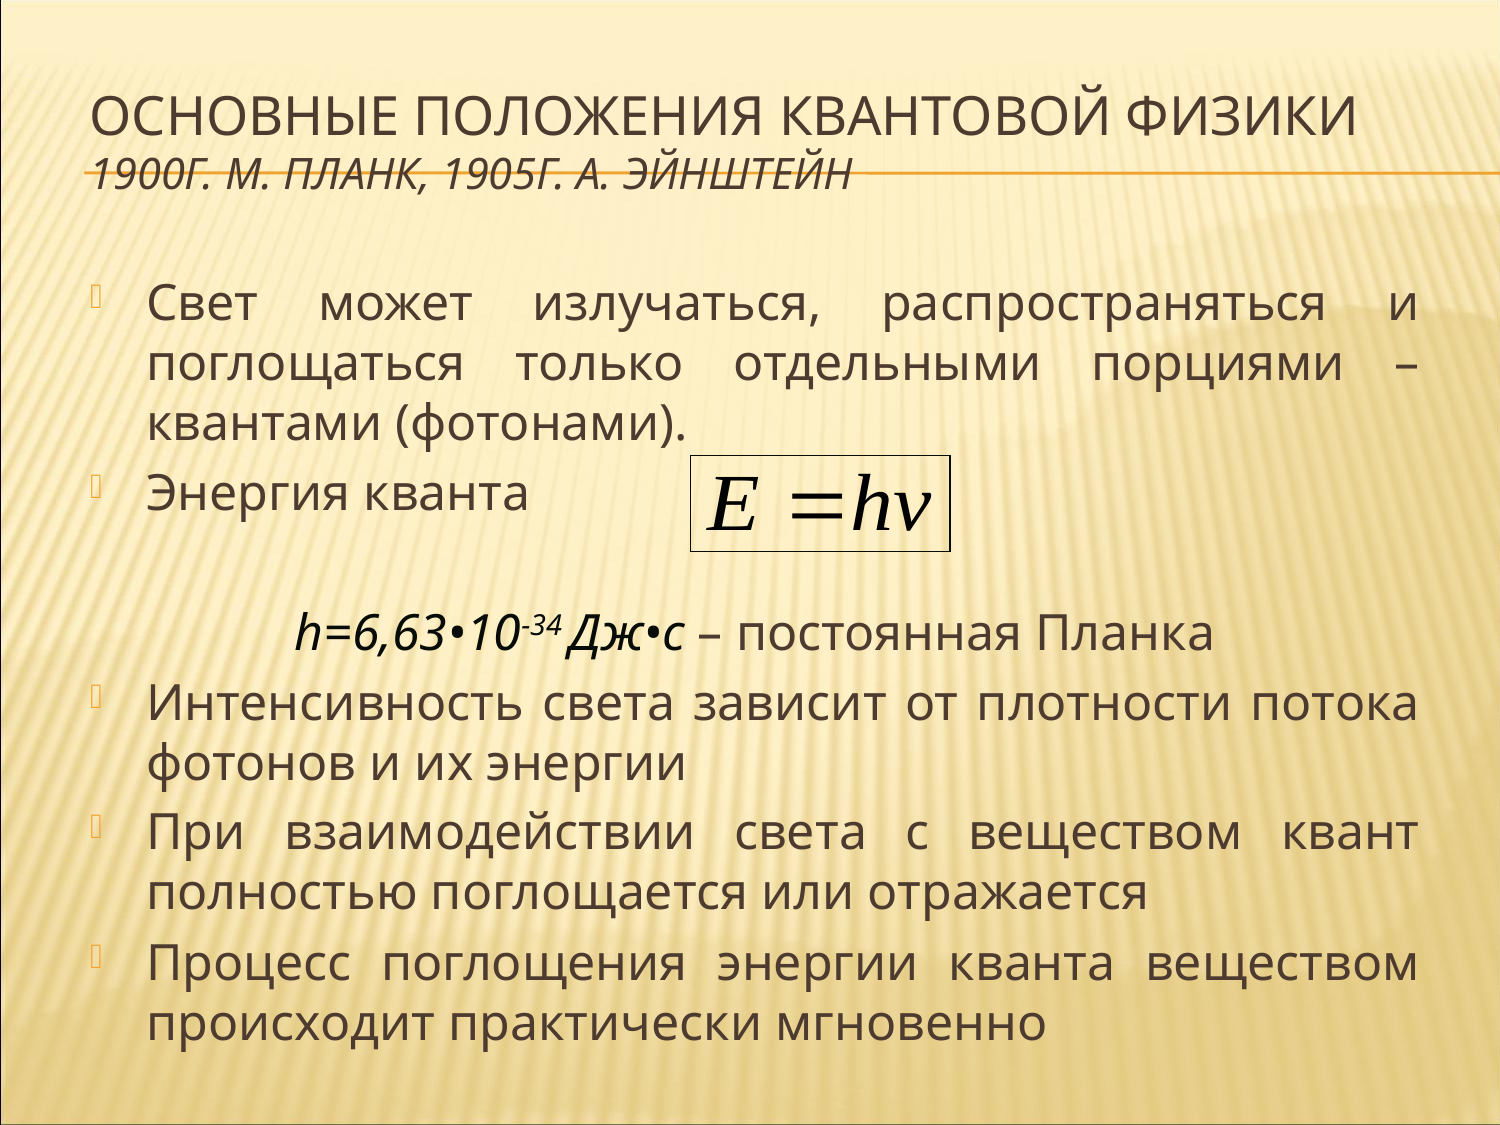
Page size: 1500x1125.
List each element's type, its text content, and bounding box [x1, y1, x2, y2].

title Основные положения квантовой физики 1900г. М. Планк, 1905г. А. Эйнштейн [75, 45, 1425, 234]
list Свет может излучаться, распространяться и поглощаться только отдельными порциями – квантами (фотонами). Энергия кванта h=6,63•10-34 Дж•с – постоянная Планка Интенсивность света зависит от плотности потока фотонов и их энергии При взаимодействии света с веществом квант полностью поглощается или отражается Процесс поглощения энергии кванта веществом происходит практически мгновенно [75, 262, 1436, 1079]
picture [0, 0, 1500, 1125]
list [691, 455, 950, 552]
